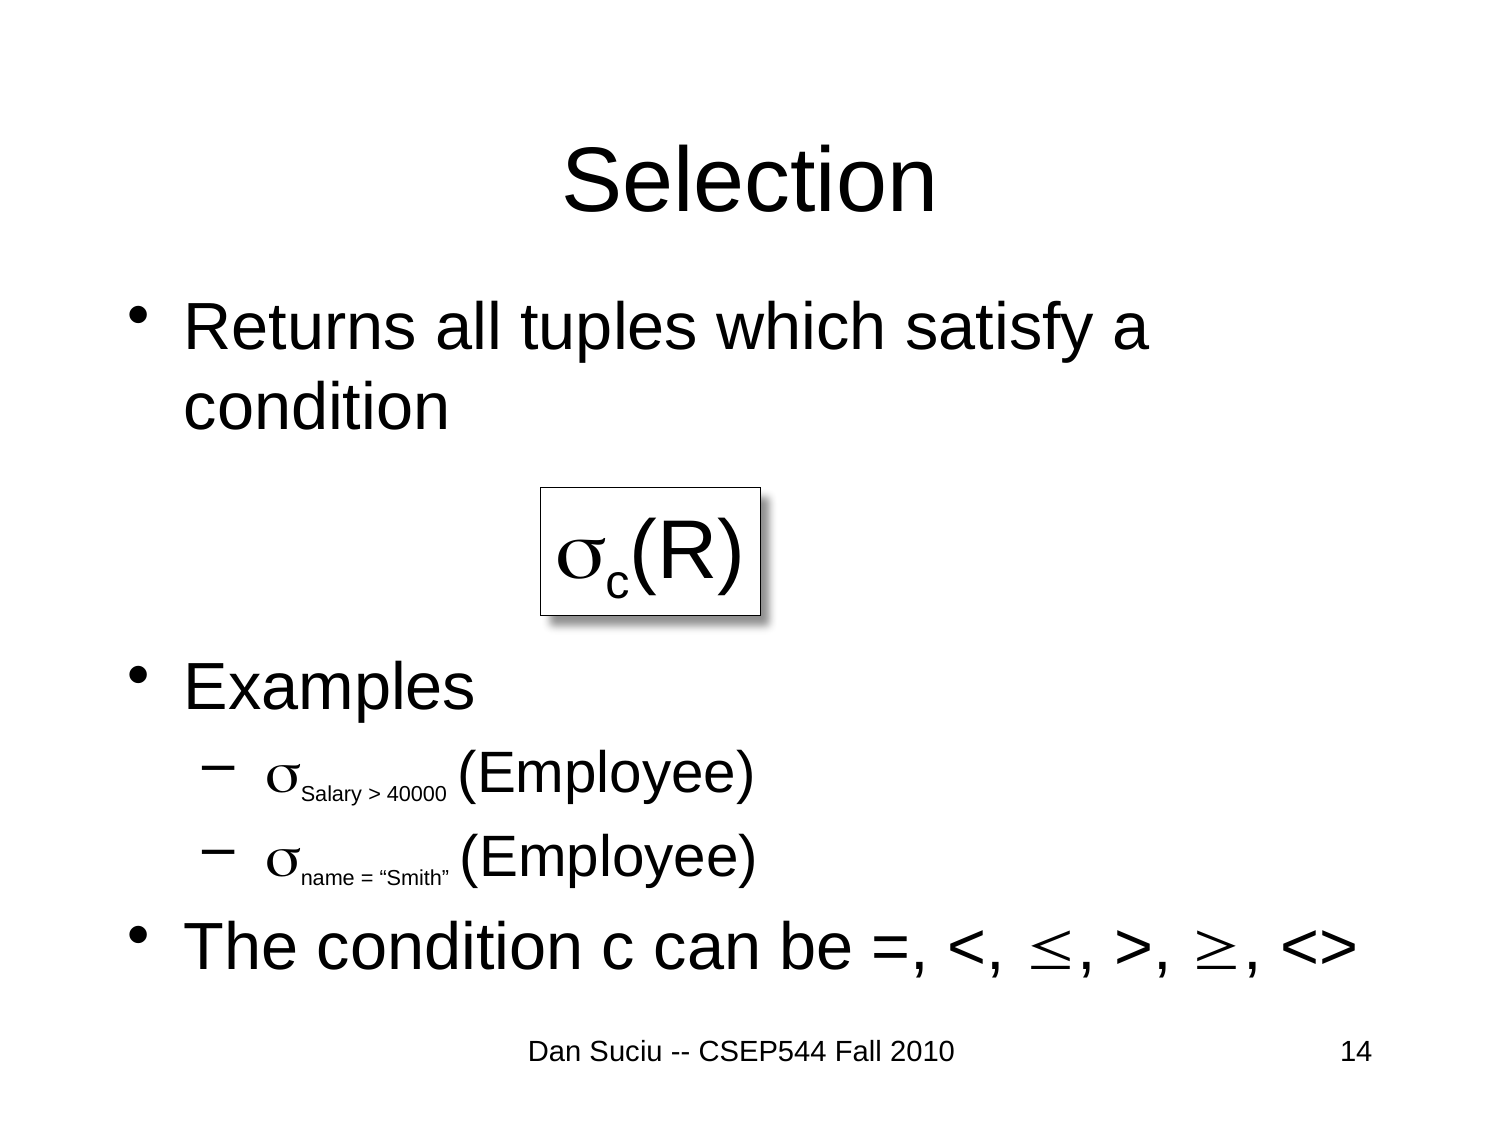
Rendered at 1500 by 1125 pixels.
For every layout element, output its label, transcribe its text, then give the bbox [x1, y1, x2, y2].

list Returns all tuples which satisfy a condition Examples sSalary > 40000 (Employee) sname = “Smith” (Employee) The condition c can be =, <, , >, , <> [112, 274, 1388, 1001]
slide_number 14 [1074, 1024, 1388, 1101]
title Selection [112, 99, 1388, 251]
text_box sc(R) [540, 487, 761, 616]
footer Dan Suciu -- CSEP544 Fall 2010 [512, 1024, 988, 1101]
